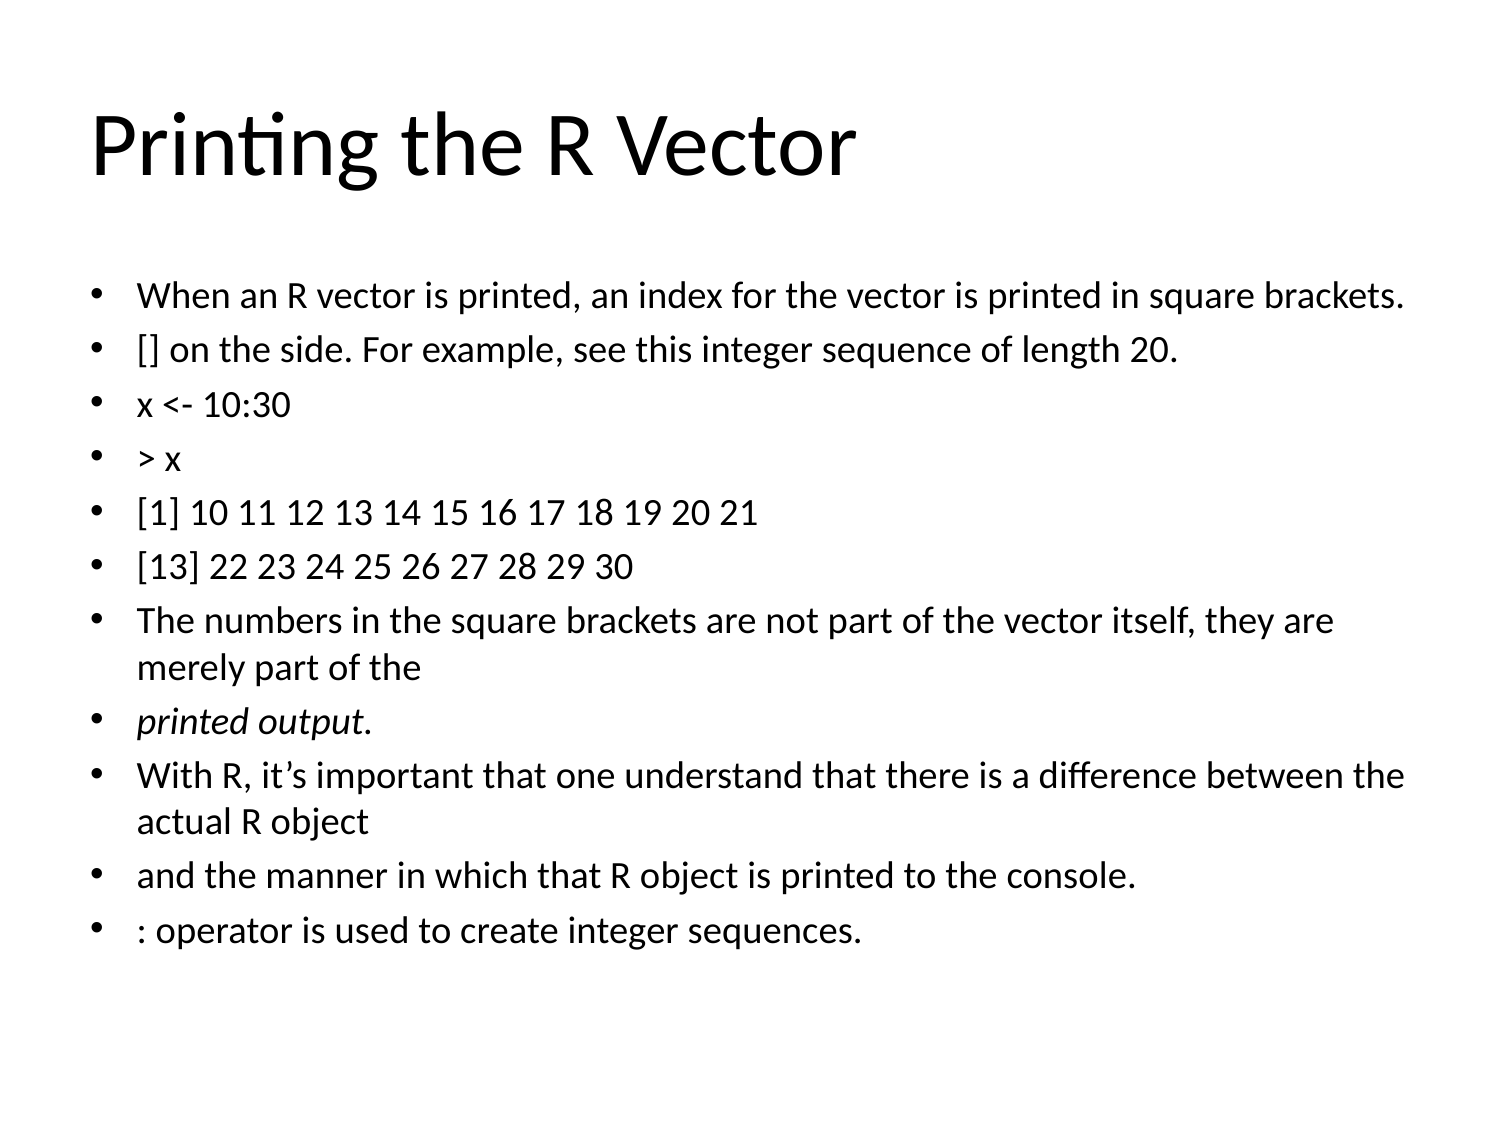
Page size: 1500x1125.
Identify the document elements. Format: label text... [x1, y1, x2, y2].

list When an R vector is printed, an index for the vector is printed in square brackets. [] on the side. For example, see this integer sequence of length 20. x <- 10:30 > x [1] 10 11 12 13 14 15 16 17 18 19 20 21 [13] 22 23 24 25 26 27 28 29 30 The numbers in the square brackets are not part of the vector itself, they are merely part of the printed output. With R, it’s important that one understand that there is a difference between the actual R object and the manner in which that R object is printed to the console. : operator is used to create integer sequences. [75, 262, 1425, 1005]
title Printing the R Vector [75, 45, 1425, 233]
